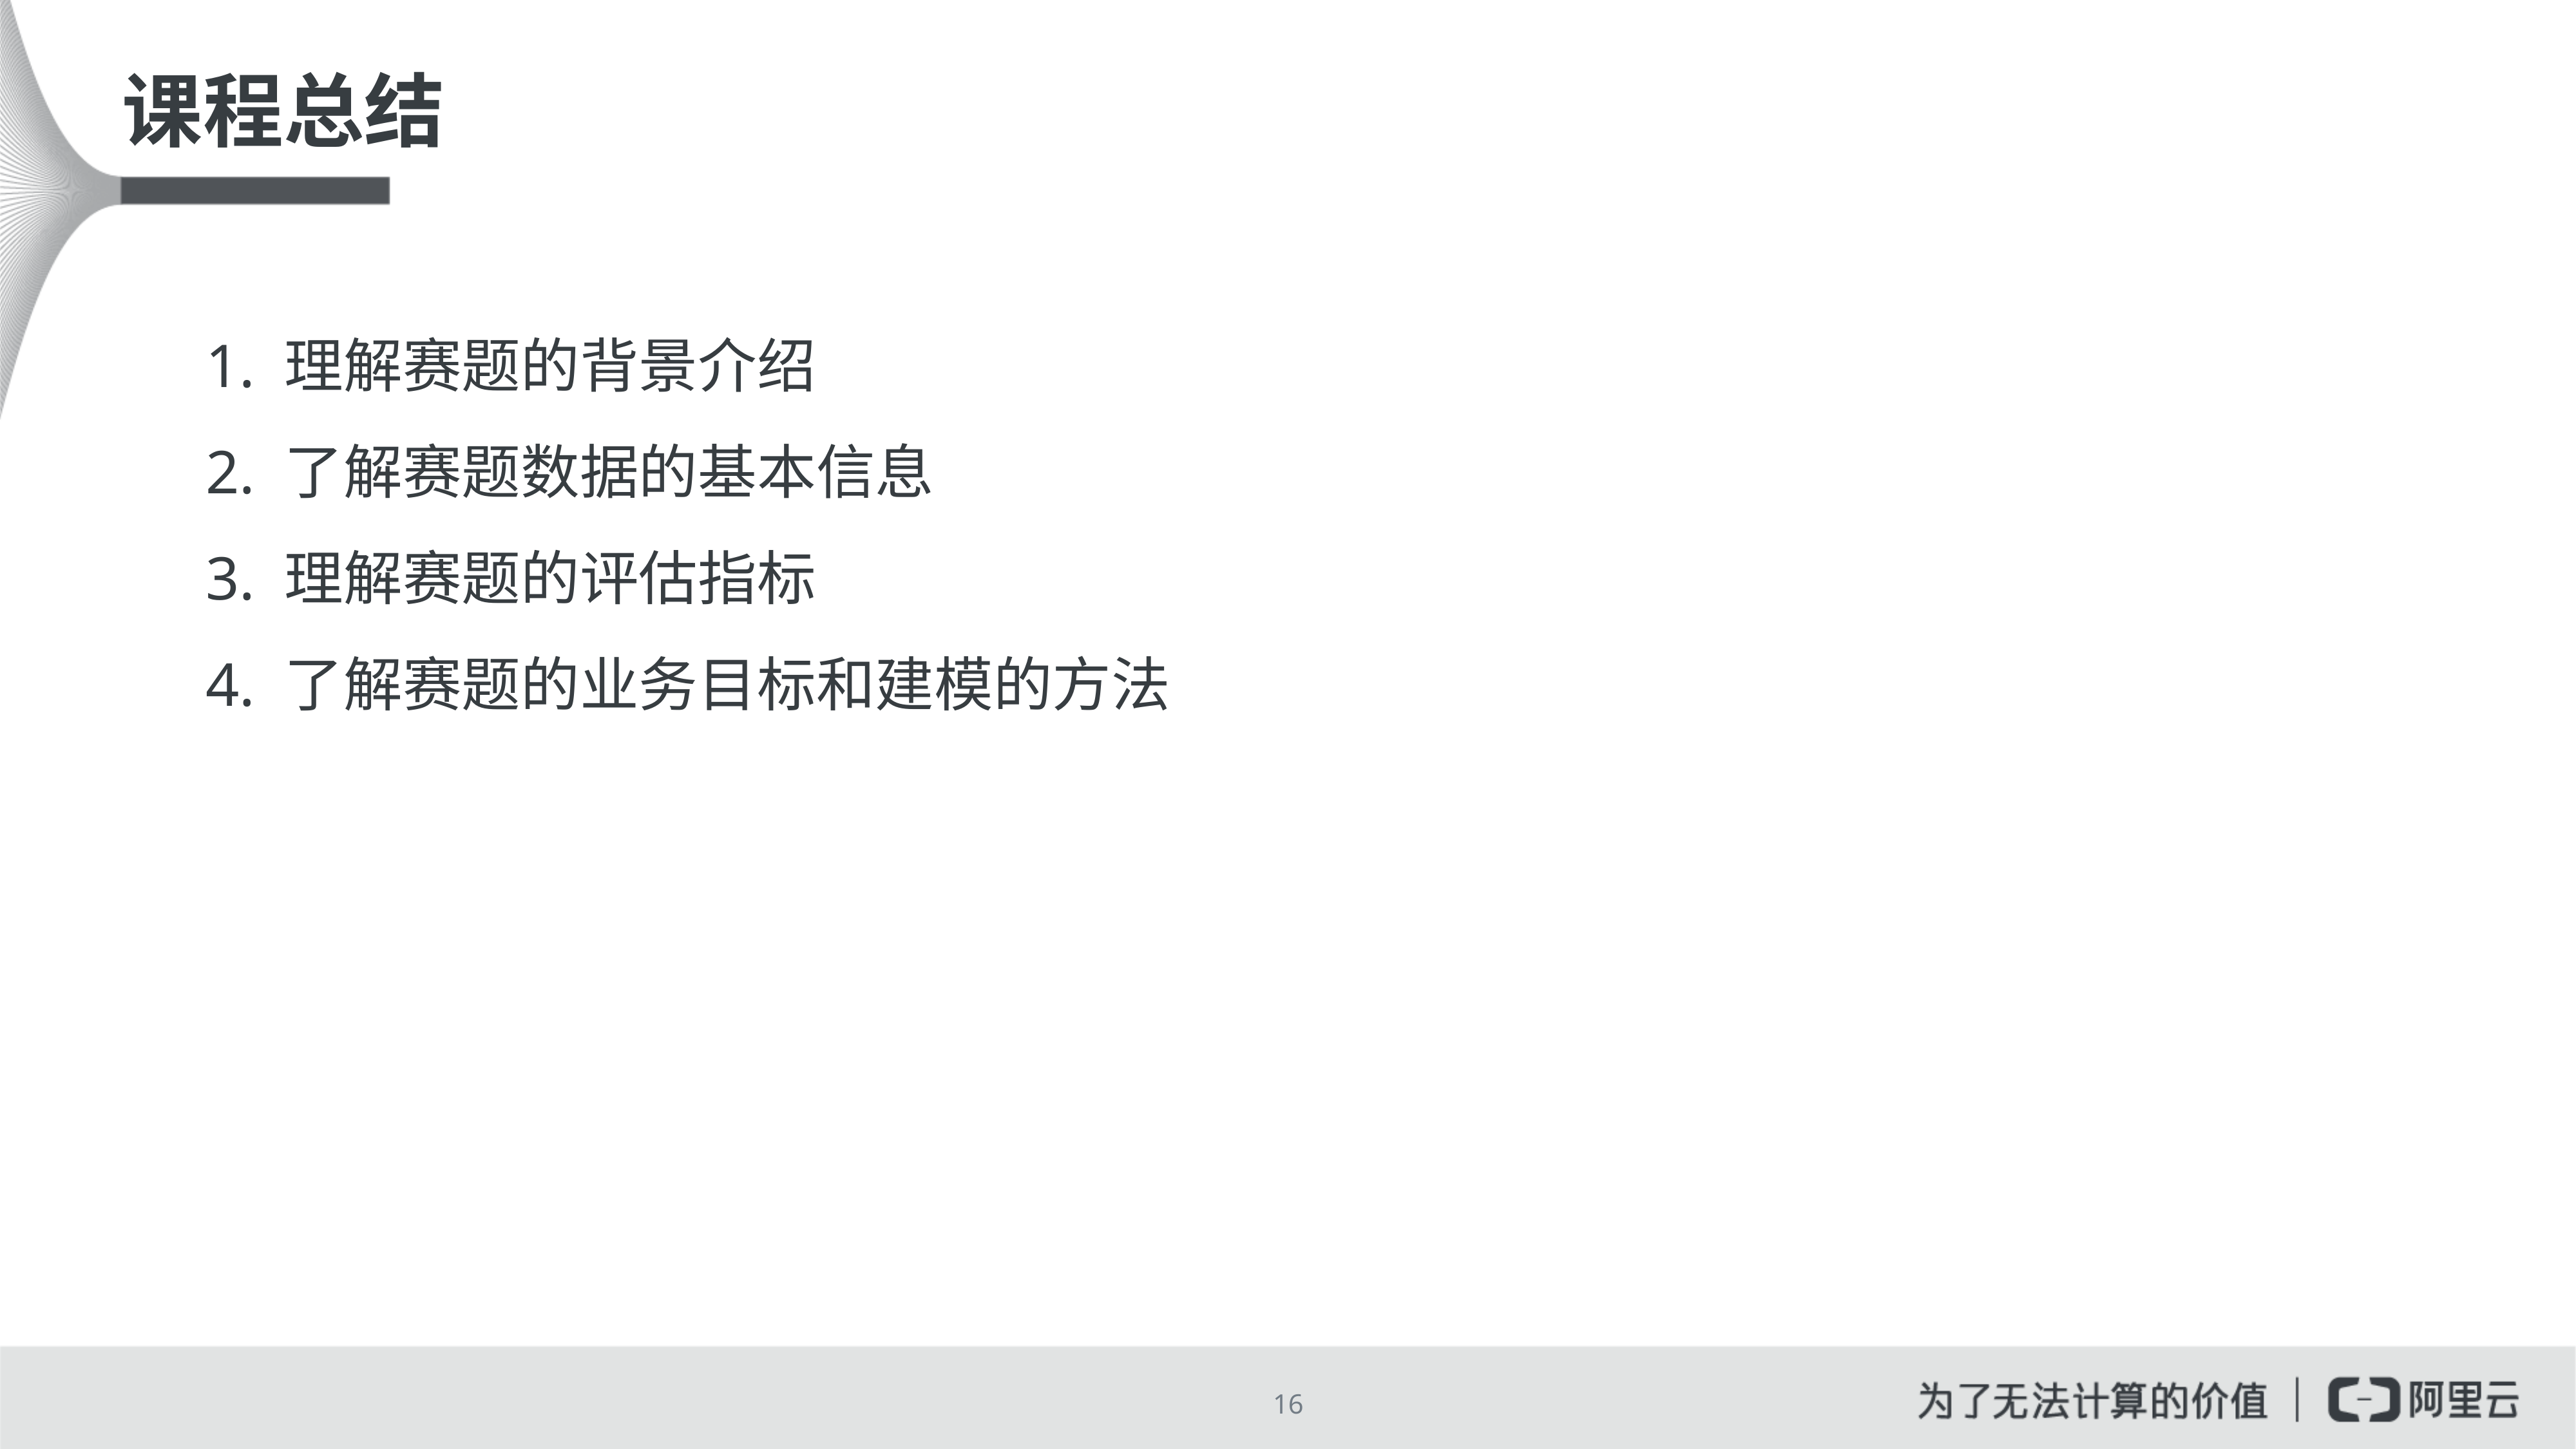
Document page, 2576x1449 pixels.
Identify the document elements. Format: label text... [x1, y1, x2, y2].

text_box 1. 理解赛题的背景介绍 2. 了解赛题数据的基本信息 3. 理解赛题的评估指标 4. 了解赛题的业务目标和建模的方法 [196, 288, 2380, 801]
picture [0, 0, 2576, 1449]
title 课程总结 [112, 66, 2456, 163]
